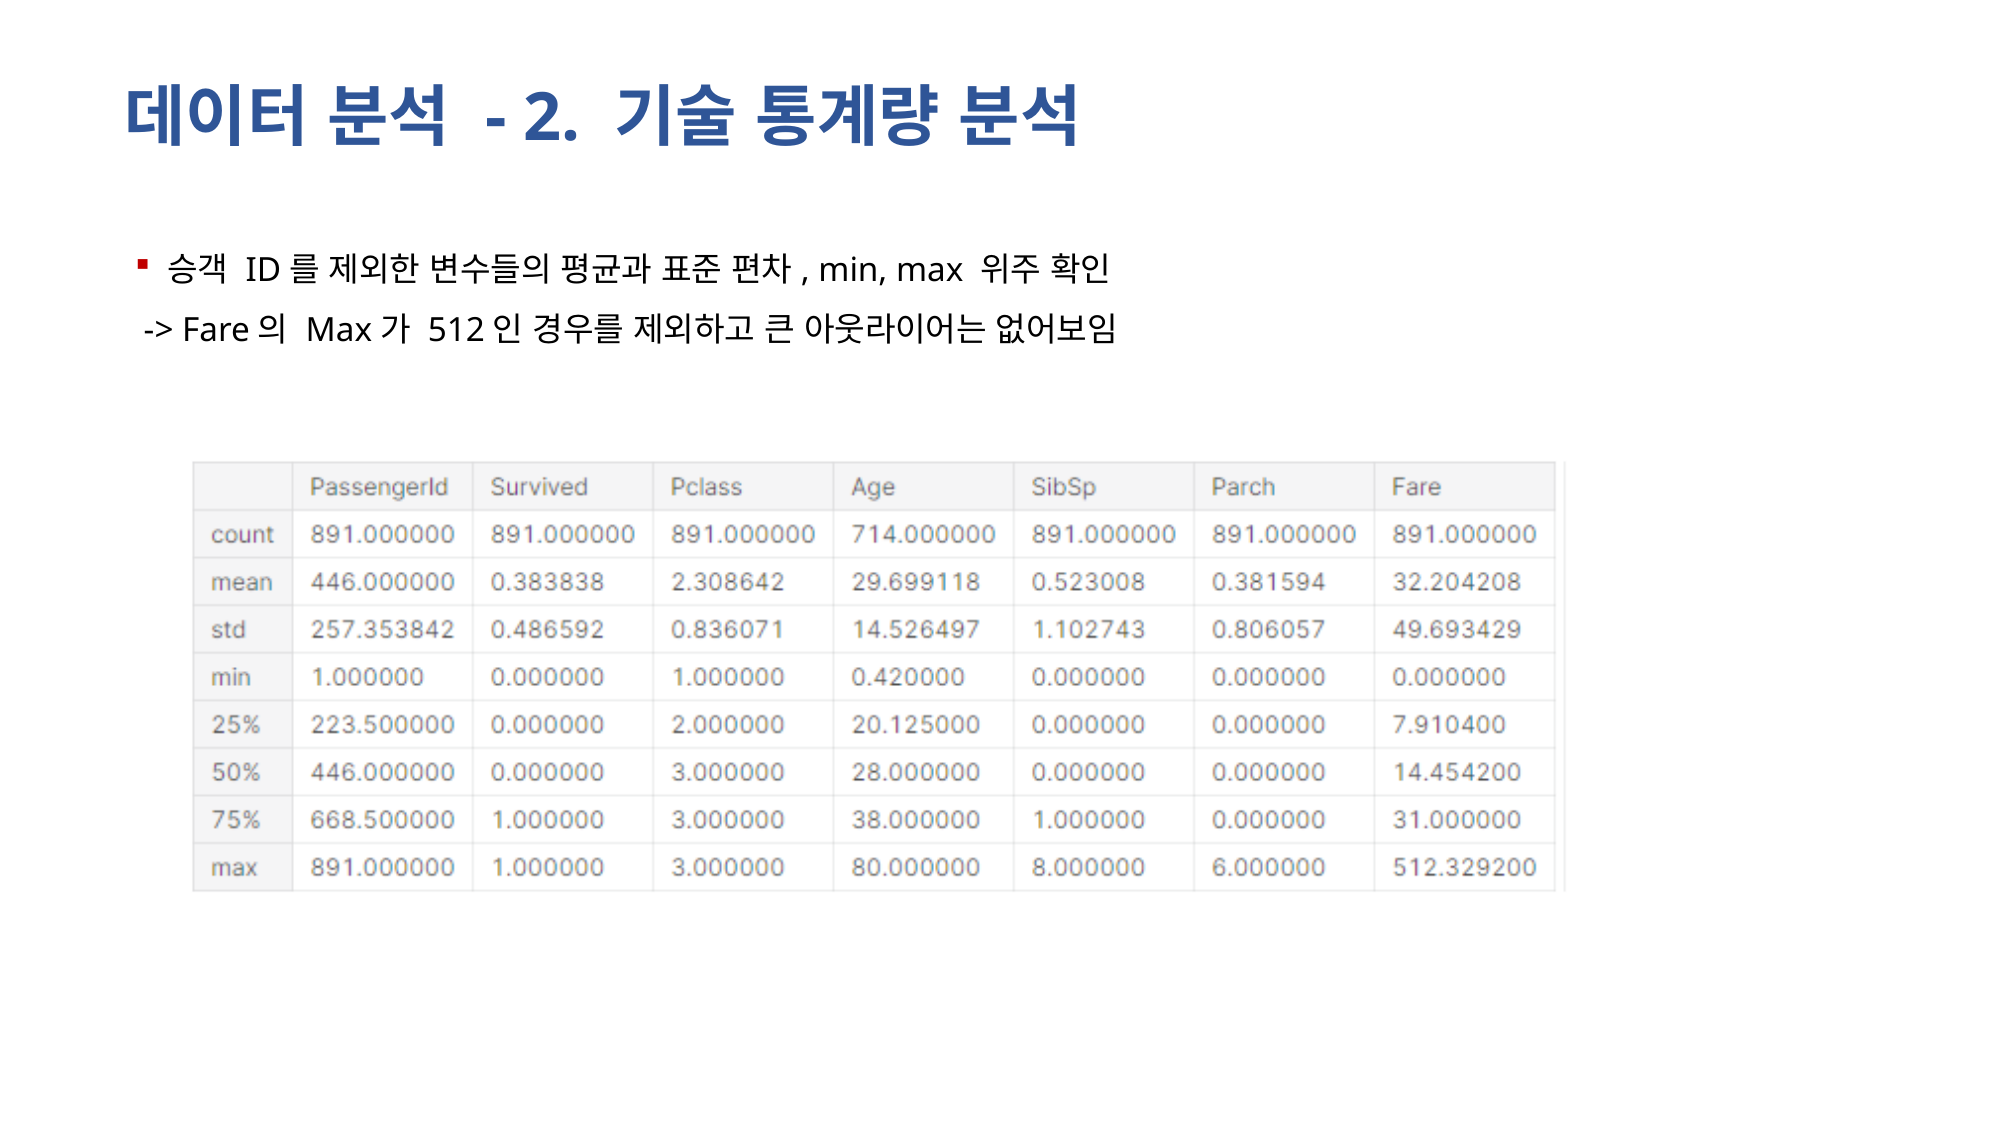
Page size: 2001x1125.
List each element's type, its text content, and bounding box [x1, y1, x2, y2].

text_box 데이터 분석 - 2. 기술 통계량 분석 [109, 66, 1098, 162]
text_box 승객 ID를 제외한 변수들의 평균과 표준 편차, min, max 위주 확인 -> Fare의 Max가 512인 경우를 제외하고 큰 아웃라이어는 없어보임 [120, 221, 1134, 356]
picture [185, 454, 1580, 904]
